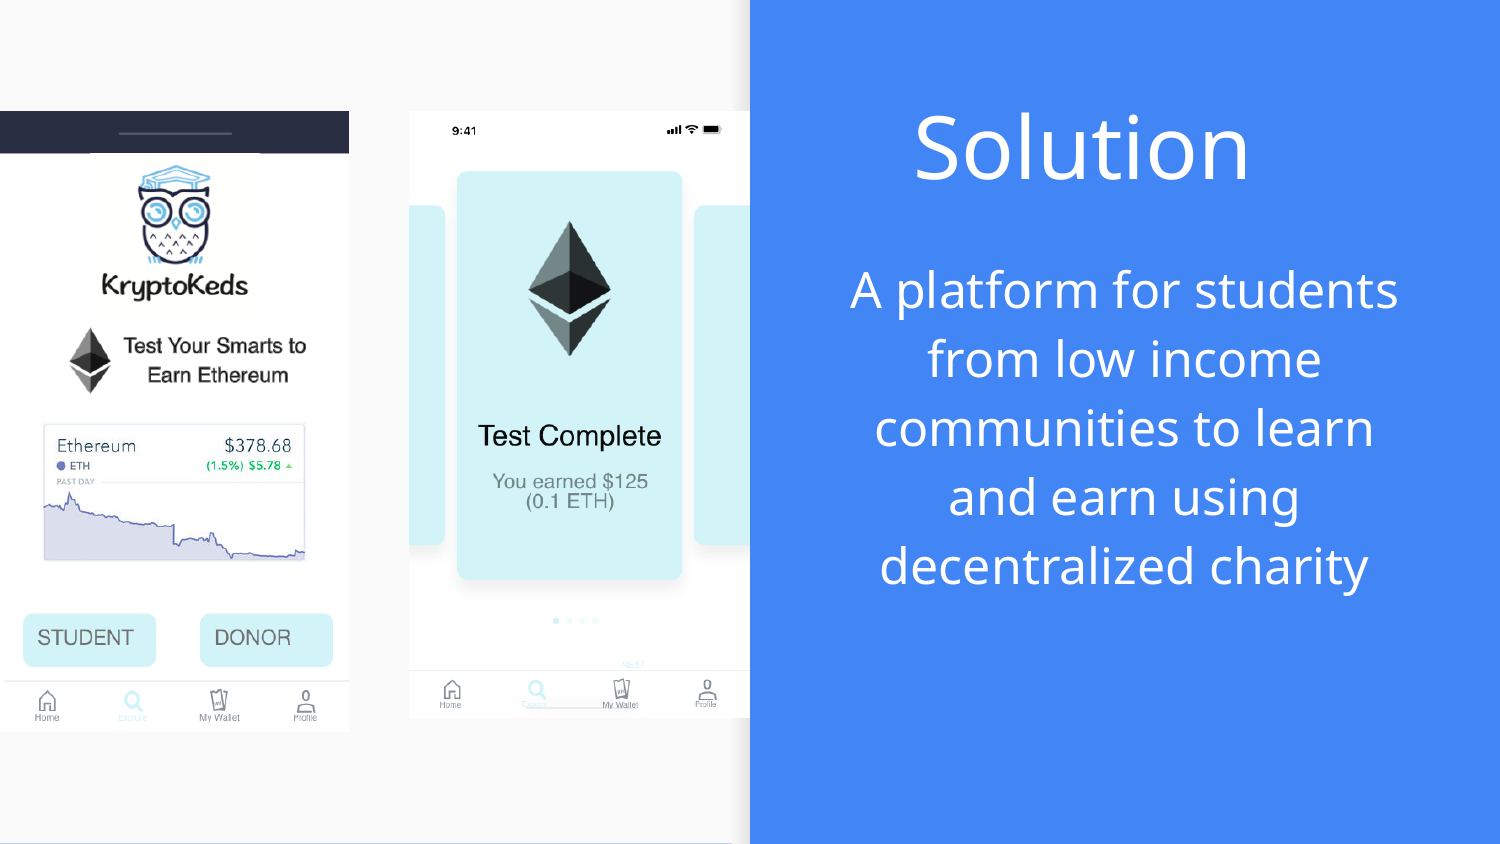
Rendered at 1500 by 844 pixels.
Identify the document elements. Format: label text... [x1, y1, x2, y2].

title Solution [837, 23, 1329, 118]
picture [408, 111, 751, 719]
picture [0, 111, 349, 733]
list A platform for students from low income communities to learn and earn using decentralized charity [810, 118, 1440, 725]
